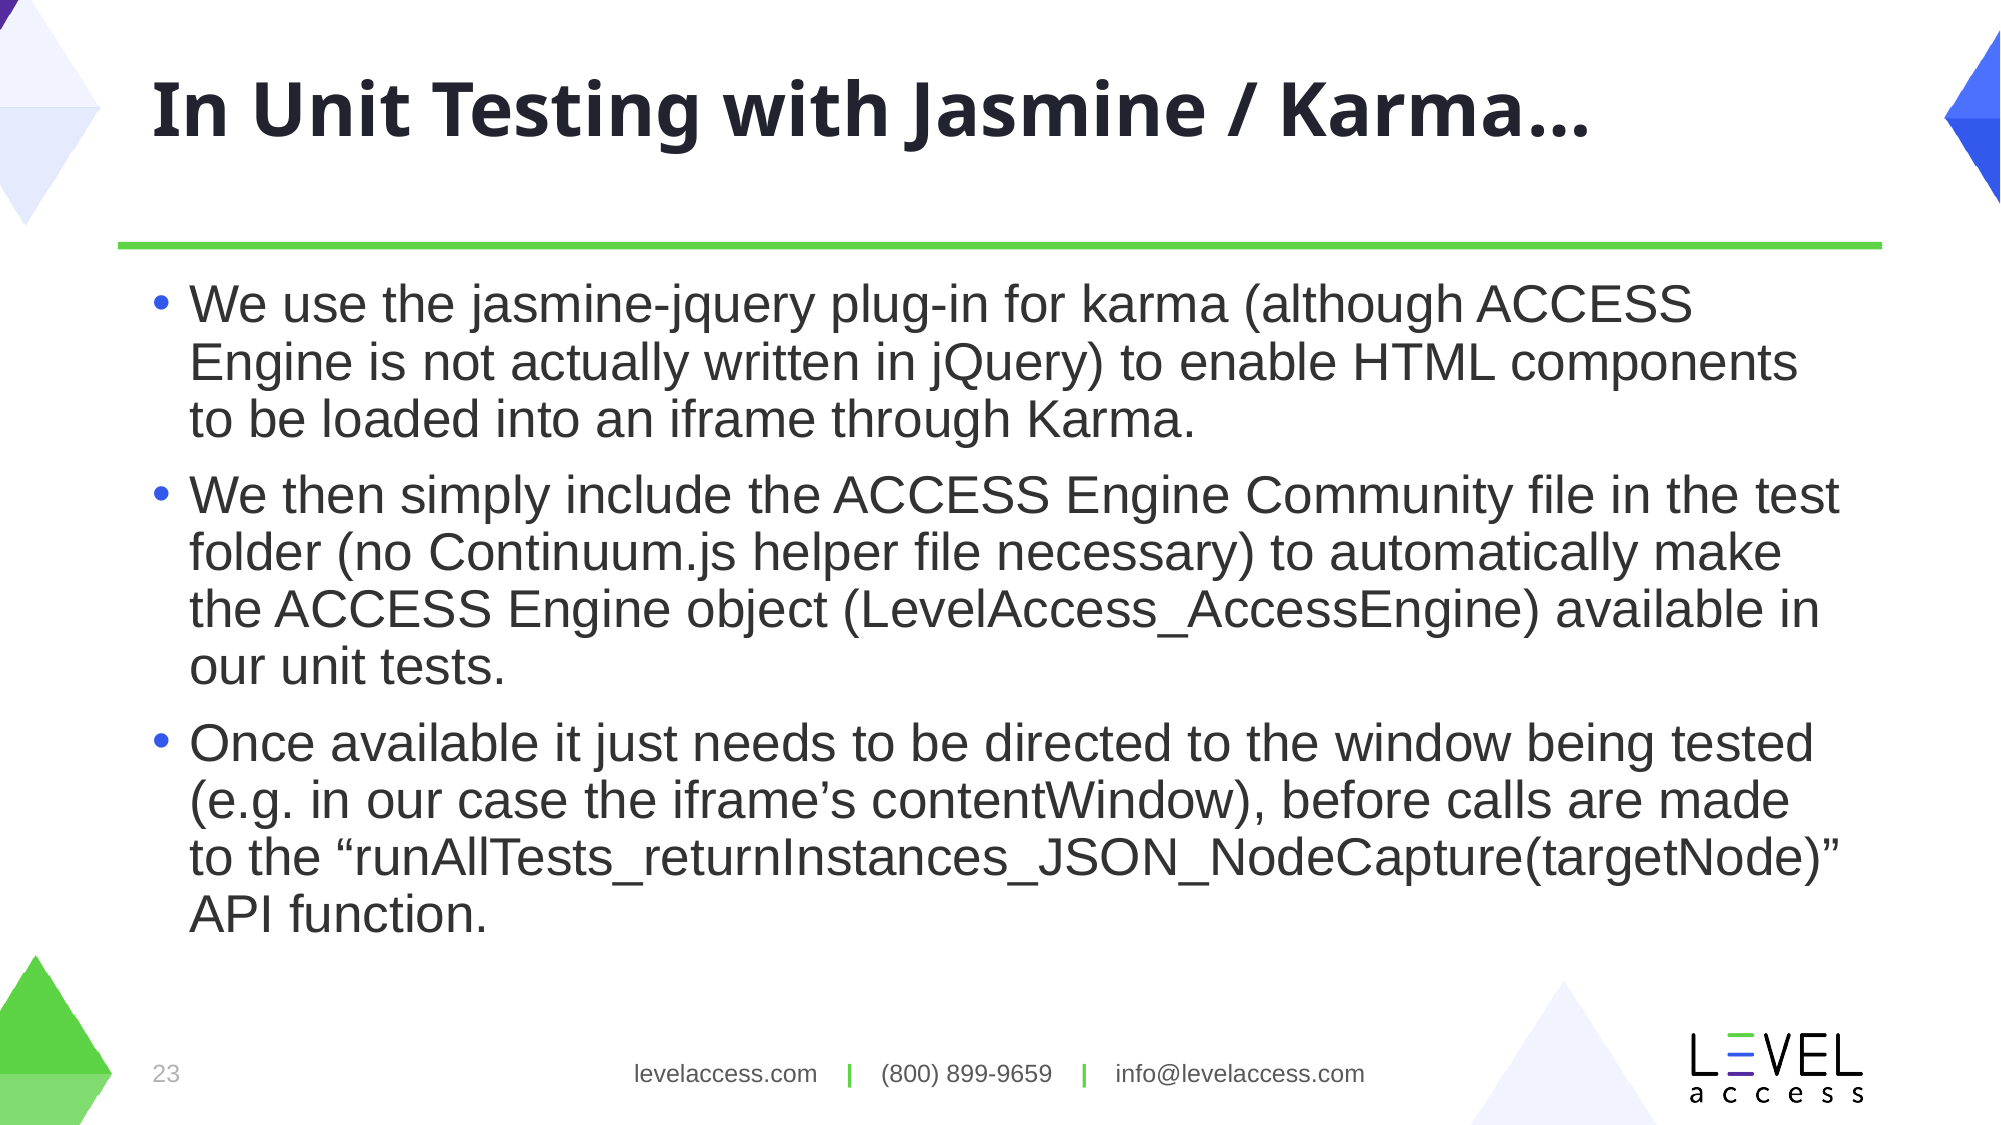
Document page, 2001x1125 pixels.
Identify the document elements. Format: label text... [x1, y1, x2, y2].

text_box levelaccess.com | (800) 899-9659 | info@levelaccess.com [598, 1042, 1402, 1103]
title In Unit Testing with Jasmine / Karma… [137, 59, 1863, 165]
slide_number 23 [137, 1042, 588, 1103]
list We use the jasmine-jquery plug-in for karma (although ACCESS Engine is not actually written in jQuery) to enable HTML components to be loaded into an iframe through Karma. We then simply include the ACCESS Engine Community file in the test folder (no Continuum.js helper file necessary) to automatically make the ACCESS Engine object (LevelAccess_AccessEngine) available in our unit tests. Once available it just needs to be directed to the window being tested (e.g. in our case the iframe’s contentWindow), before calls are made to the “runAllTests_returnInstances_JSON_NodeCapture(targetNode)” API function. [137, 269, 1863, 1014]
picture [0, 0, 2001, 1125]
